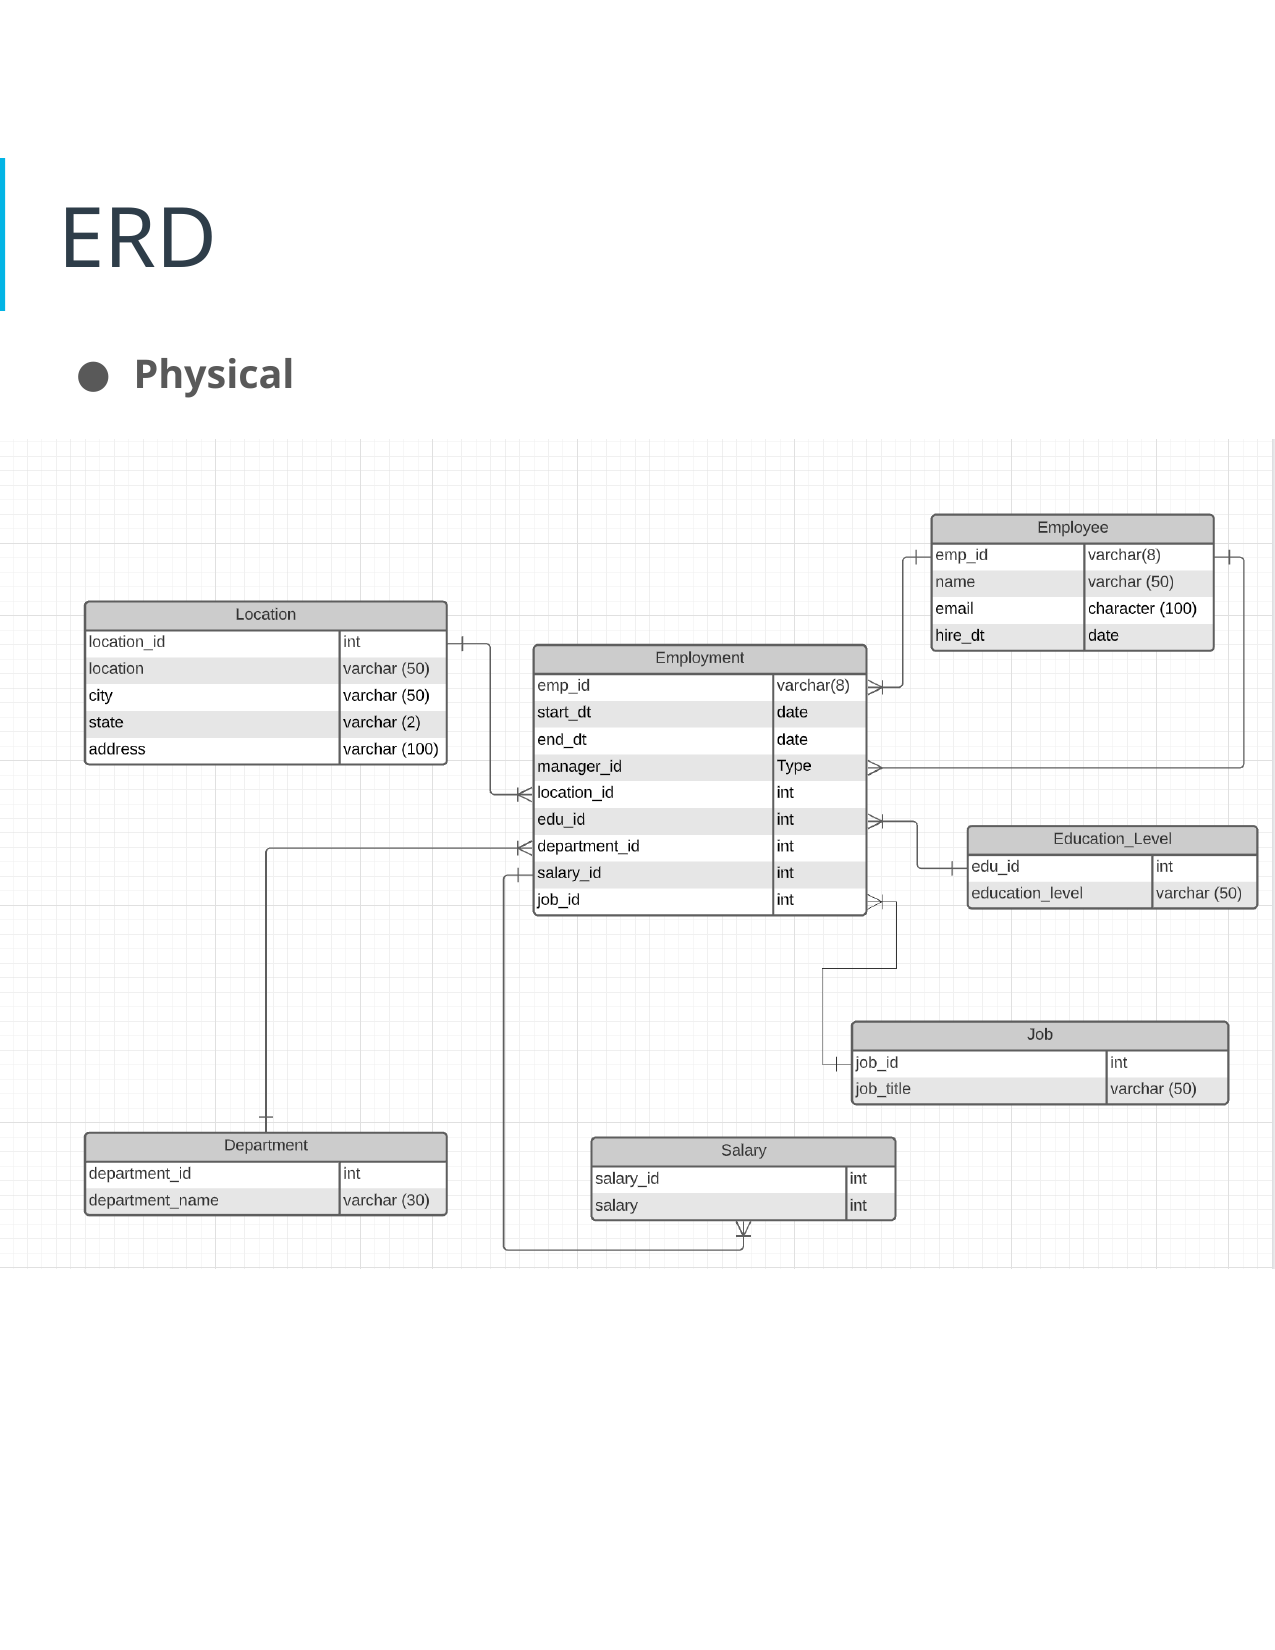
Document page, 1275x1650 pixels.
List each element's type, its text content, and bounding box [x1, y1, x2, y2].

list Physical [43, 326, 1232, 438]
title ERD [43, 142, 1232, 326]
picture [0, 439, 1275, 1270]
